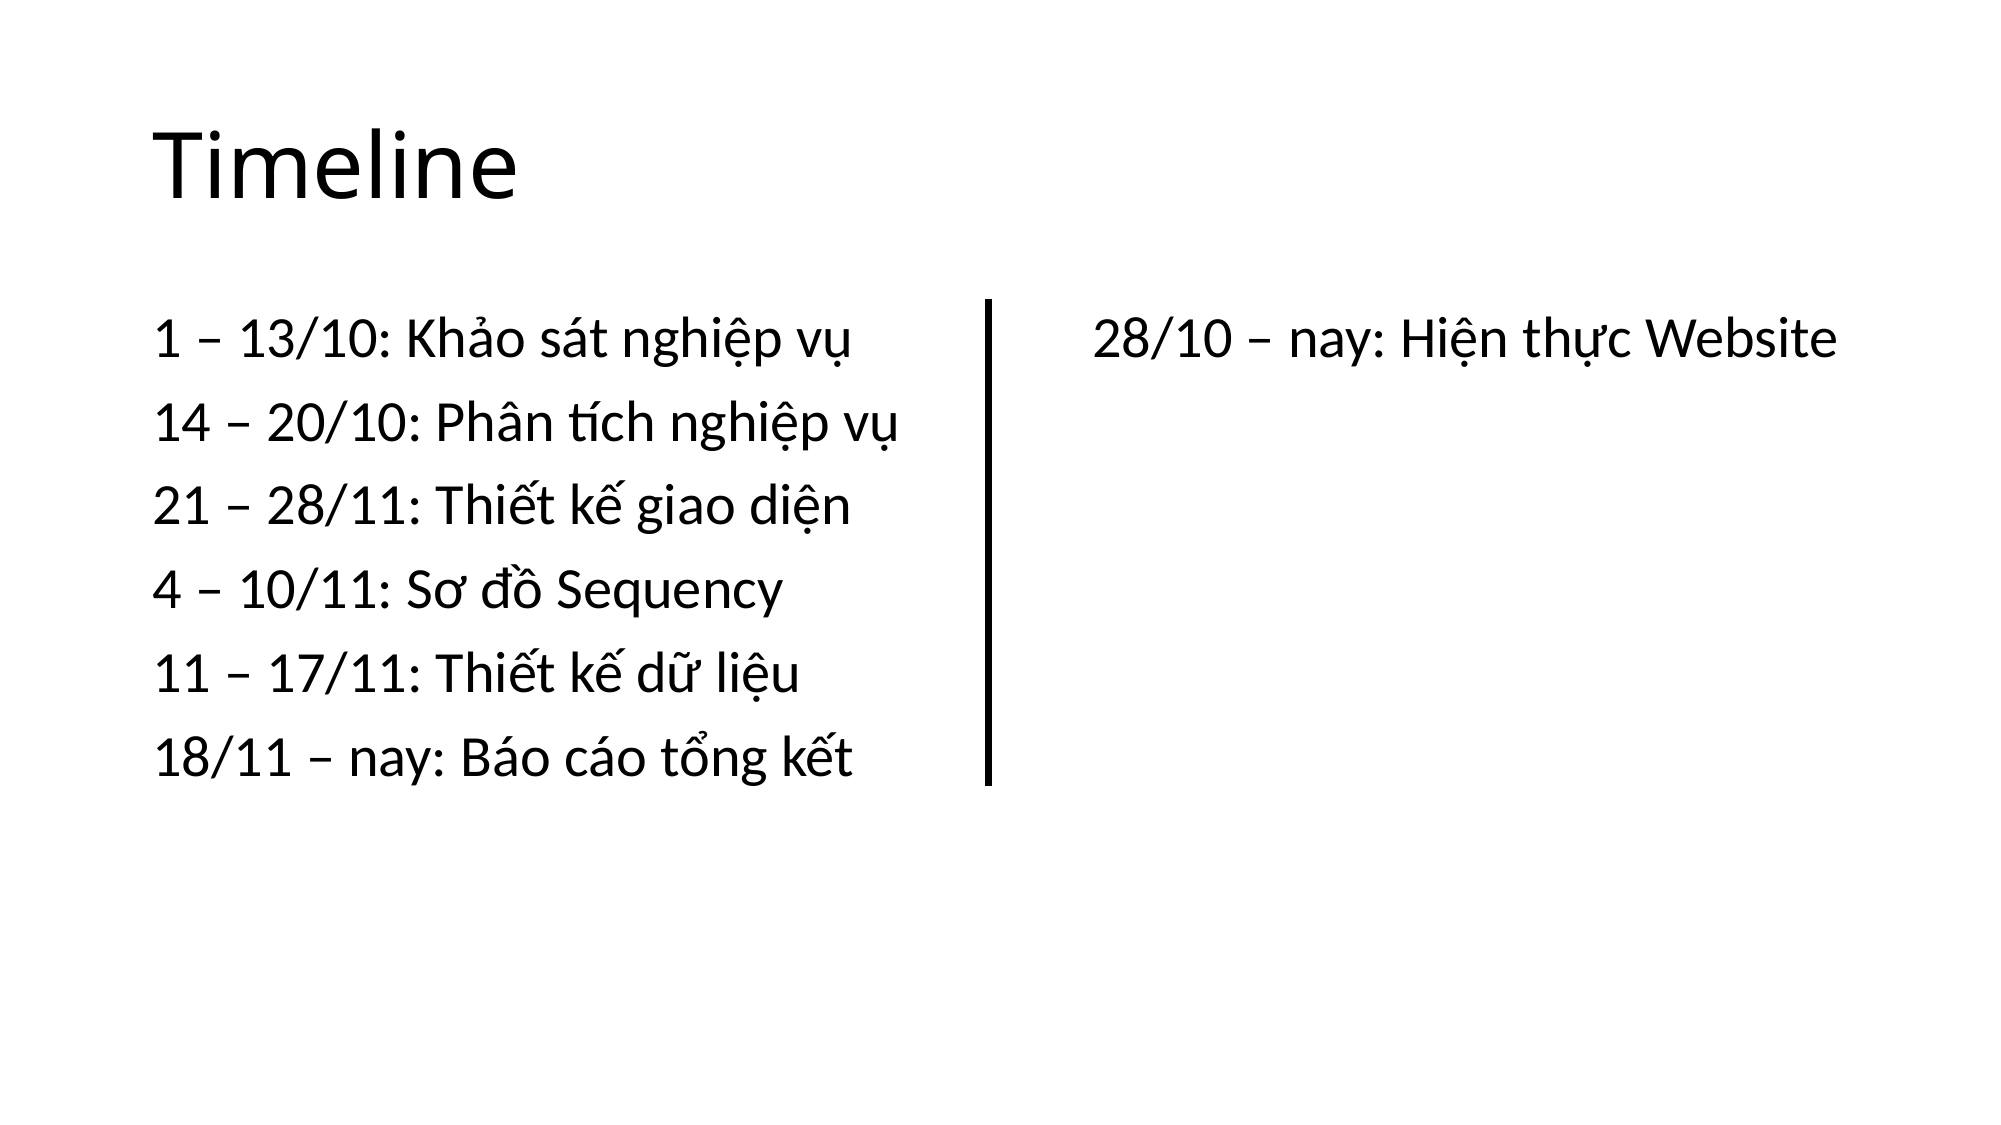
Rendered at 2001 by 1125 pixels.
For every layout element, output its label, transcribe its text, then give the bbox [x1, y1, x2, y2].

text_box 28/10 – nay: Hiện thực Website [1077, 299, 1921, 1014]
list 1 – 13/10: Khảo sát nghiệp vụ 14 – 20/10: Phân tích nghiệp vụ 21 – 28/11: Thiết kế giao diện 4 – 10/11: Sơ đồ Sequency 11 – 17/11: Thiết kế dữ liệu 18/11 – nay: Báo cáo tổng kết [137, 299, 989, 1014]
title Timeline [137, 59, 1863, 278]
